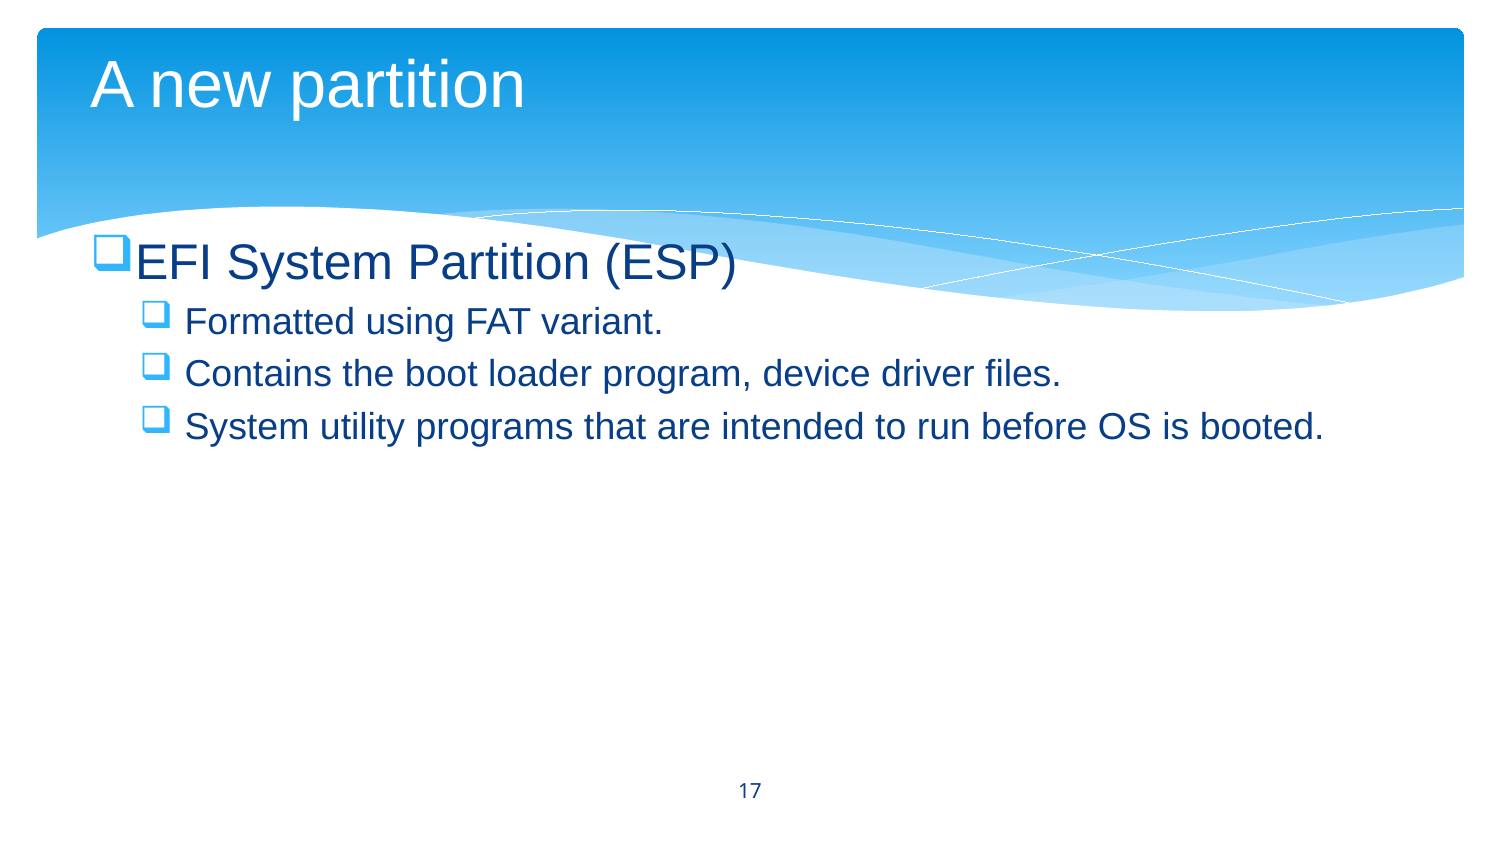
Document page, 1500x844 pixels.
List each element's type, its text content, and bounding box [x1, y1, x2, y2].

title A new partition [75, 39, 1263, 122]
slide_number 17 [654, 768, 846, 814]
list EFI System Partition (ESP) Formatted using FAT variant. Contains the boot loader program, device driver files. System utility programs that are intended to run before OS is booted. [75, 221, 1425, 795]
